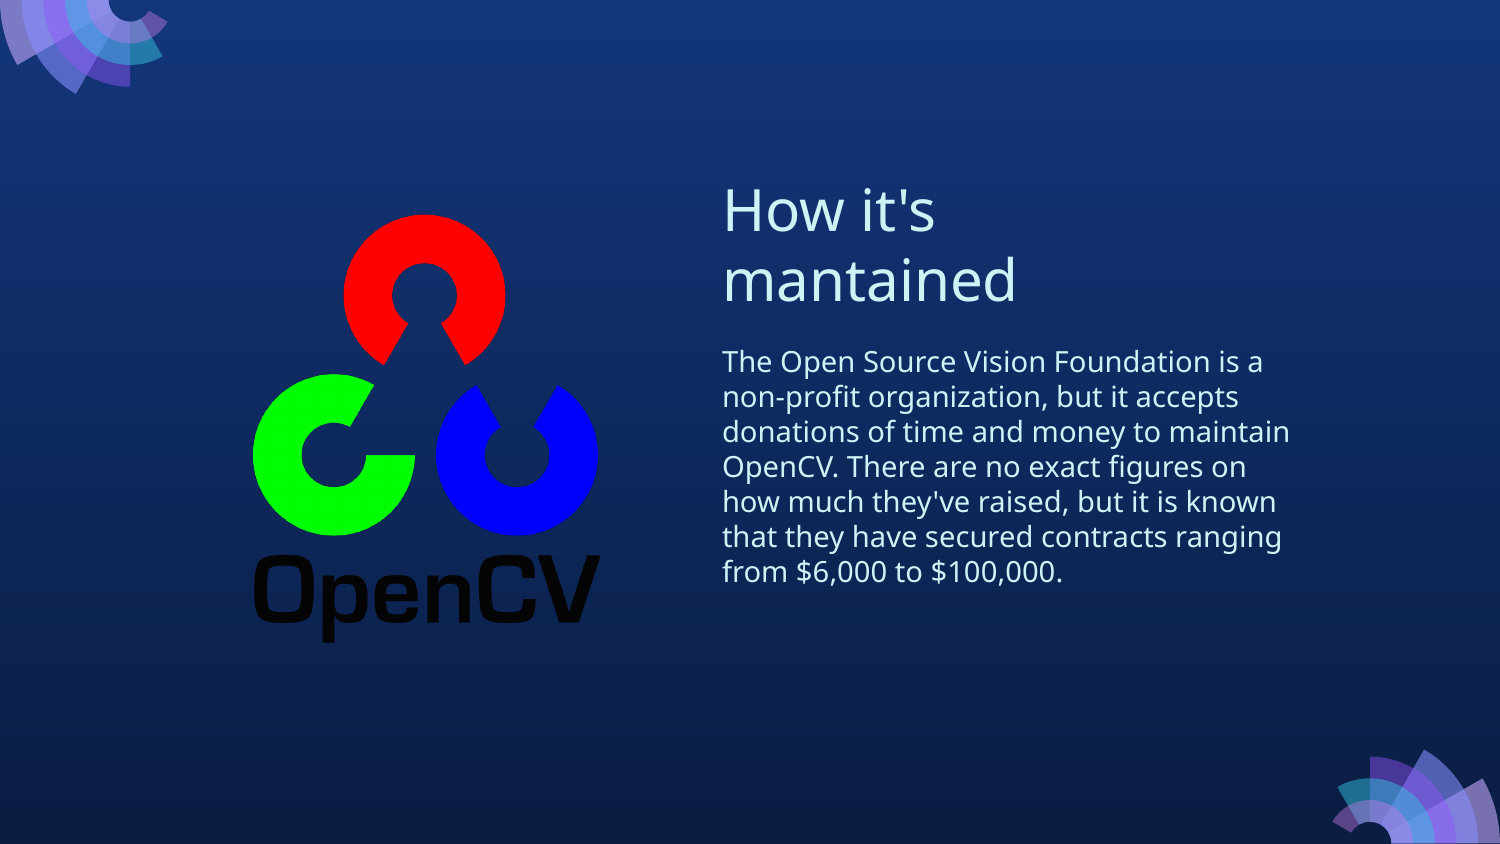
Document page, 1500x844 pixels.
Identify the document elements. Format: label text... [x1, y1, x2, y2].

list The Open Source Vision Foundation is a non-profit organization, but it accepts donations of time and money to maintain OpenCV. There are no exact figures on how much they've raised, but it is known that they have secured contracts ranging from $6,000 to $100,000. [707, 328, 1308, 619]
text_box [0, 0, 168, 95]
picture [251, 214, 600, 644]
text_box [1331, 749, 1500, 844]
title How it's mantained [707, 171, 1185, 328]
